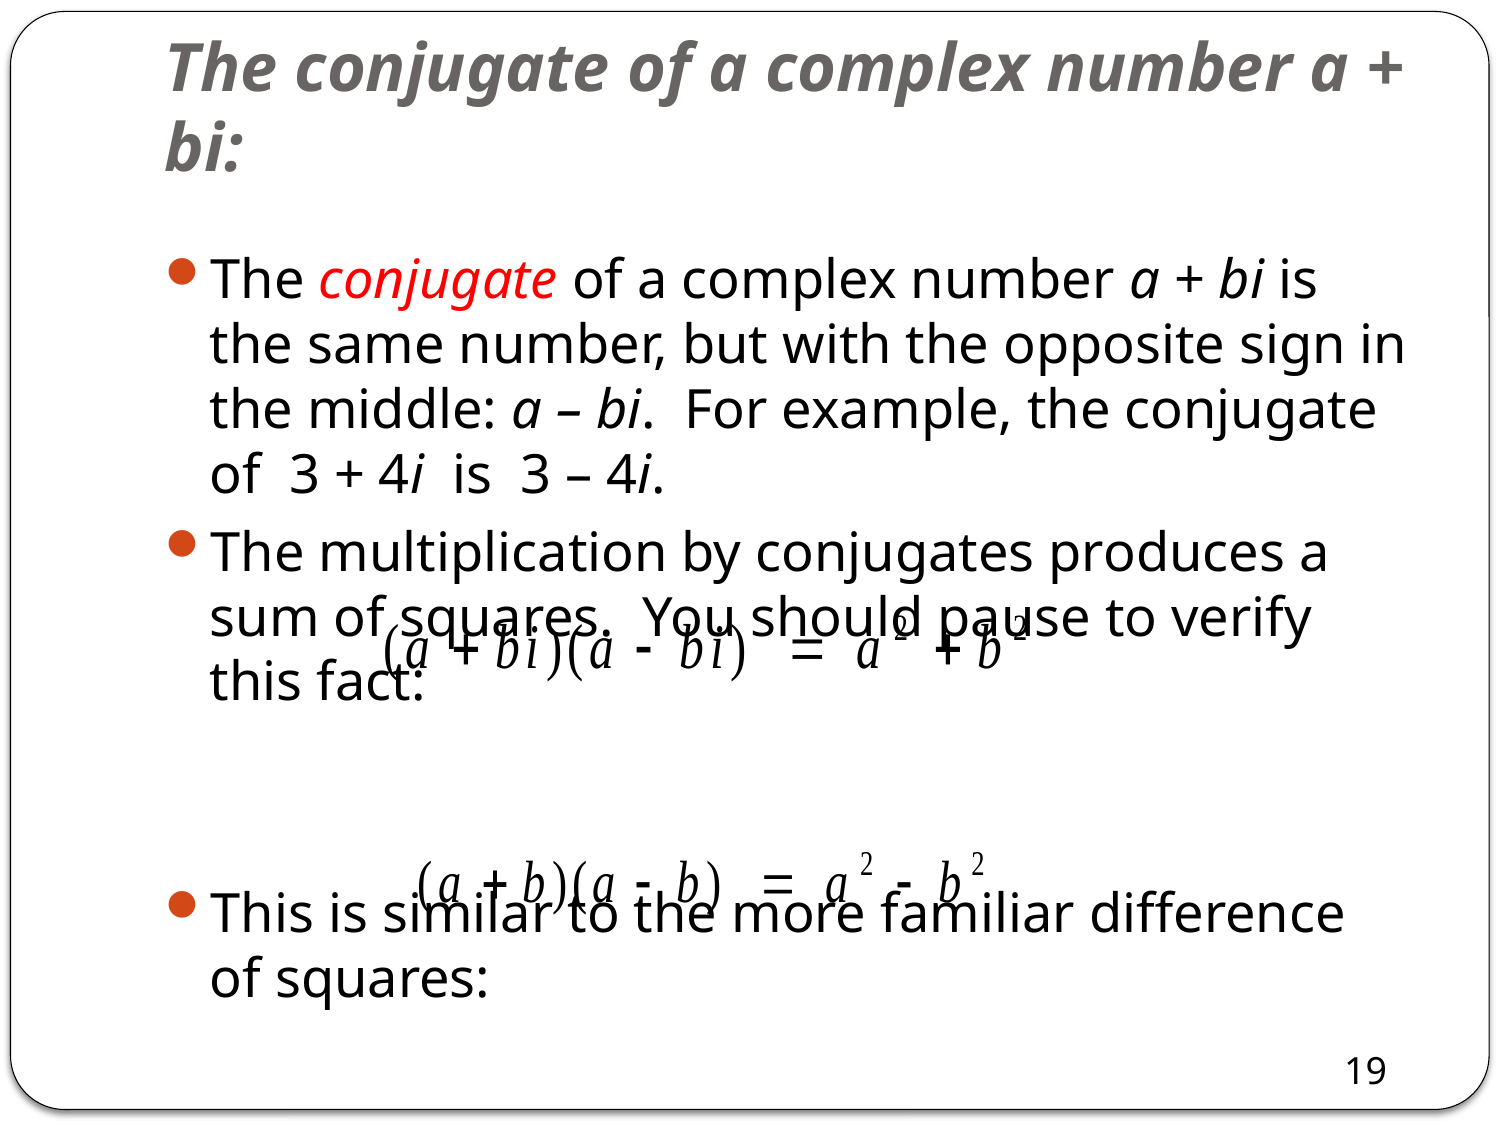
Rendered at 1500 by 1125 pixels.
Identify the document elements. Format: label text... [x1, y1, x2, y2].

picture [409, 837, 1001, 926]
title The conjugate of a complex number a + bi: [150, 12, 1425, 200]
text_box 19 [1329, 1039, 1500, 1106]
picture [374, 599, 1041, 694]
list The conjugate of a complex number a + bi is the same number, but with the opposite sign in the middle: a – bi. For example, the conjugate of 3 + 4i is 3 – 4i. The multiplication by conjugates produces a sum of squares. You should pause to verify this fact: This is similar to the more familiar difference of squares: [150, 237, 1425, 988]
